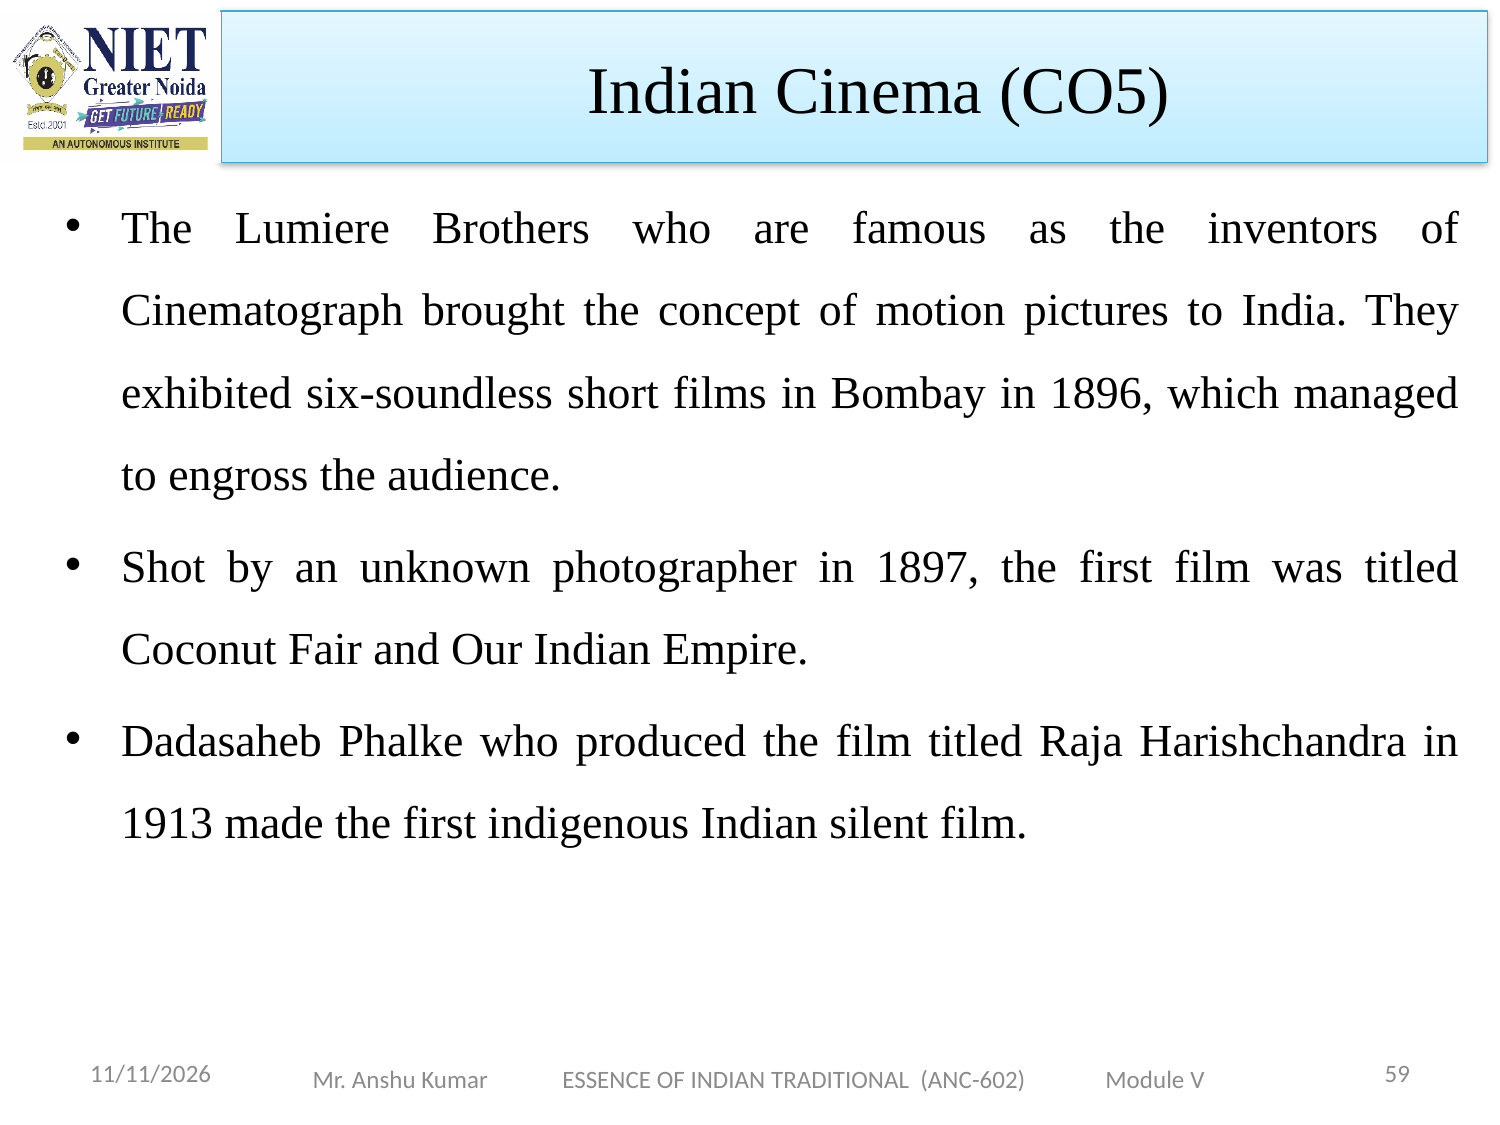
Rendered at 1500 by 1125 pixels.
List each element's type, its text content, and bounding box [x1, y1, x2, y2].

list The Lumiere Brothers who are famous as the inventors of Cinematograph brought the concept of motion pictures to India. They exhibited six-soundless short films in Bombay in 1896, which managed to engross the audience. Shot by an unknown photographer in 1897, the first film was titled Coconut Fair and Our Indian Empire. Dadasaheb Phalke who produced the film titled Raja Harishchandra in 1913 made the first indigenous Indian silent film. [50, 170, 1475, 1043]
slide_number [75, 1042, 237, 1103]
footer Mr. Anshu Kumar ESSENCE OF INDIAN TRADITIONAL (ANC-602) Module V [237, 1042, 1288, 1115]
slide_number 59 [1287, 1042, 1425, 1103]
picture [0, 11, 222, 163]
text_box Indian Cinema (CO5) [220, 10, 1488, 163]
